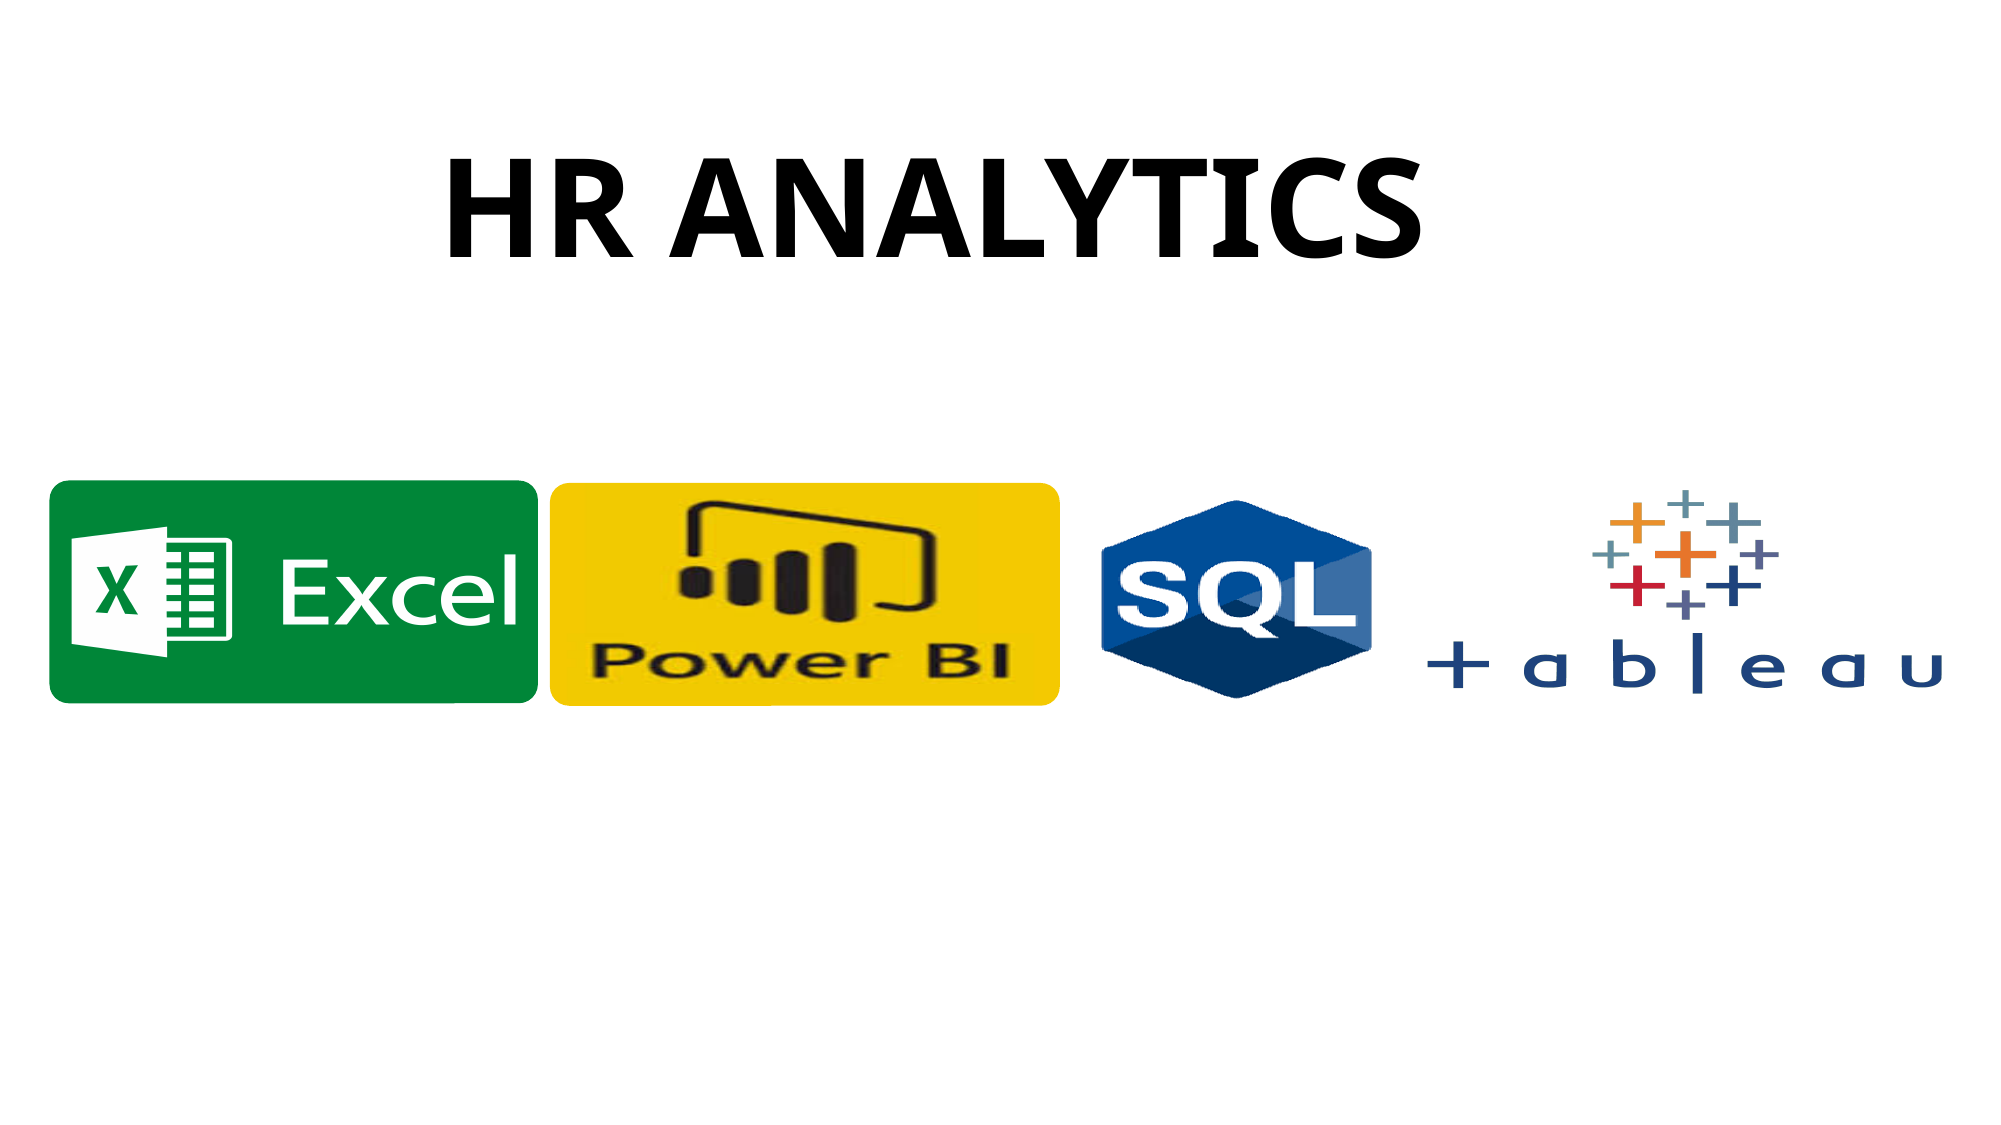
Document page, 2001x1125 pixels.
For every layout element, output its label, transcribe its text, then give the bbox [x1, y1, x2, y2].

subtitle HR ANALYTICS [195, 131, 1671, 322]
picture [49, 480, 539, 704]
picture [1083, 487, 1390, 711]
picture [549, 482, 1061, 707]
picture [1422, 487, 1949, 697]
